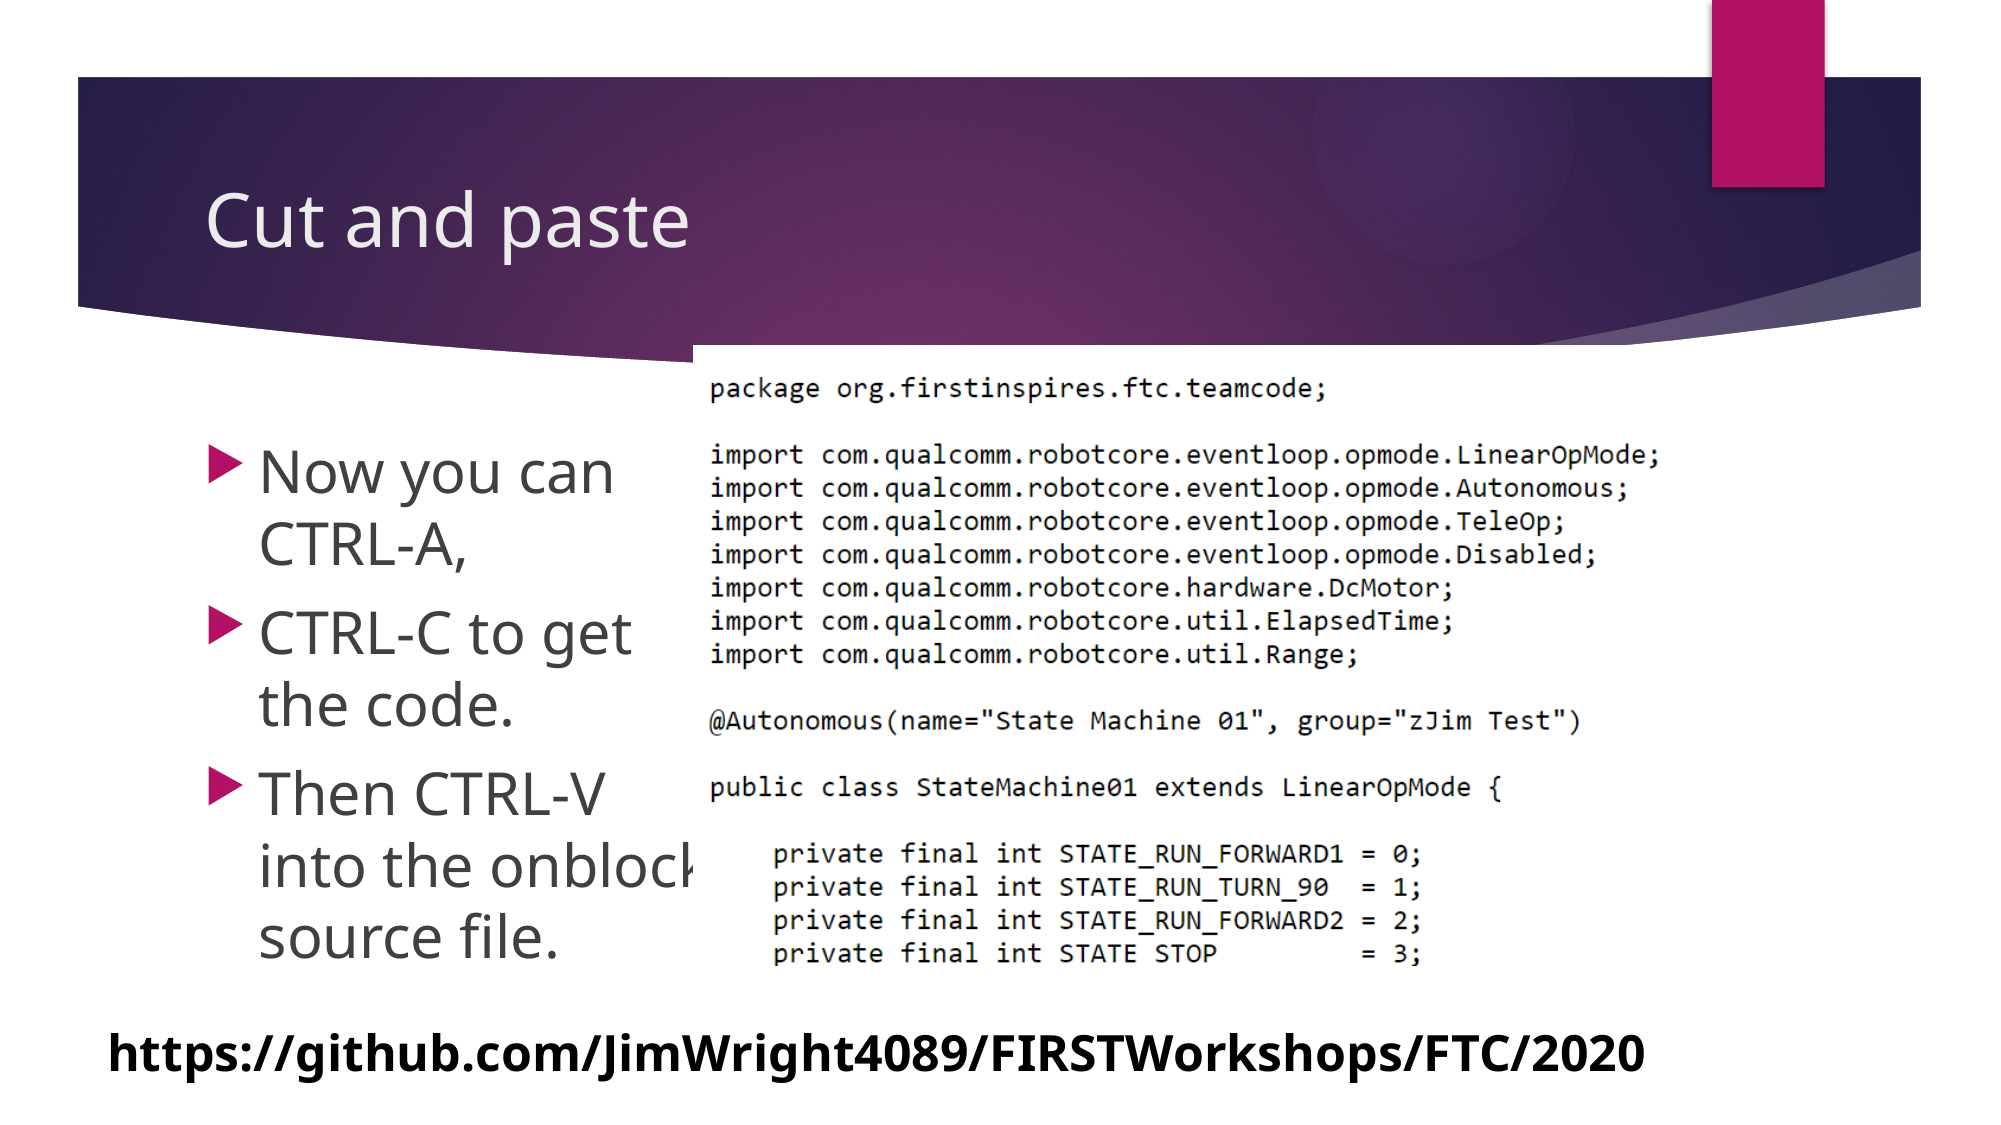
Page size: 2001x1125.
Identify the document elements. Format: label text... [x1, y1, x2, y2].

list Now you can CTRL-A, CTRL-C to get the code. Then CTRL-V into the onblock source file. [189, 427, 733, 988]
picture [692, 345, 1953, 966]
title Cut and paste [189, 159, 1627, 276]
footer https://github.com/JimWright4089/FIRSTWorkshops/FTC/2020 [92, 1020, 1723, 1082]
